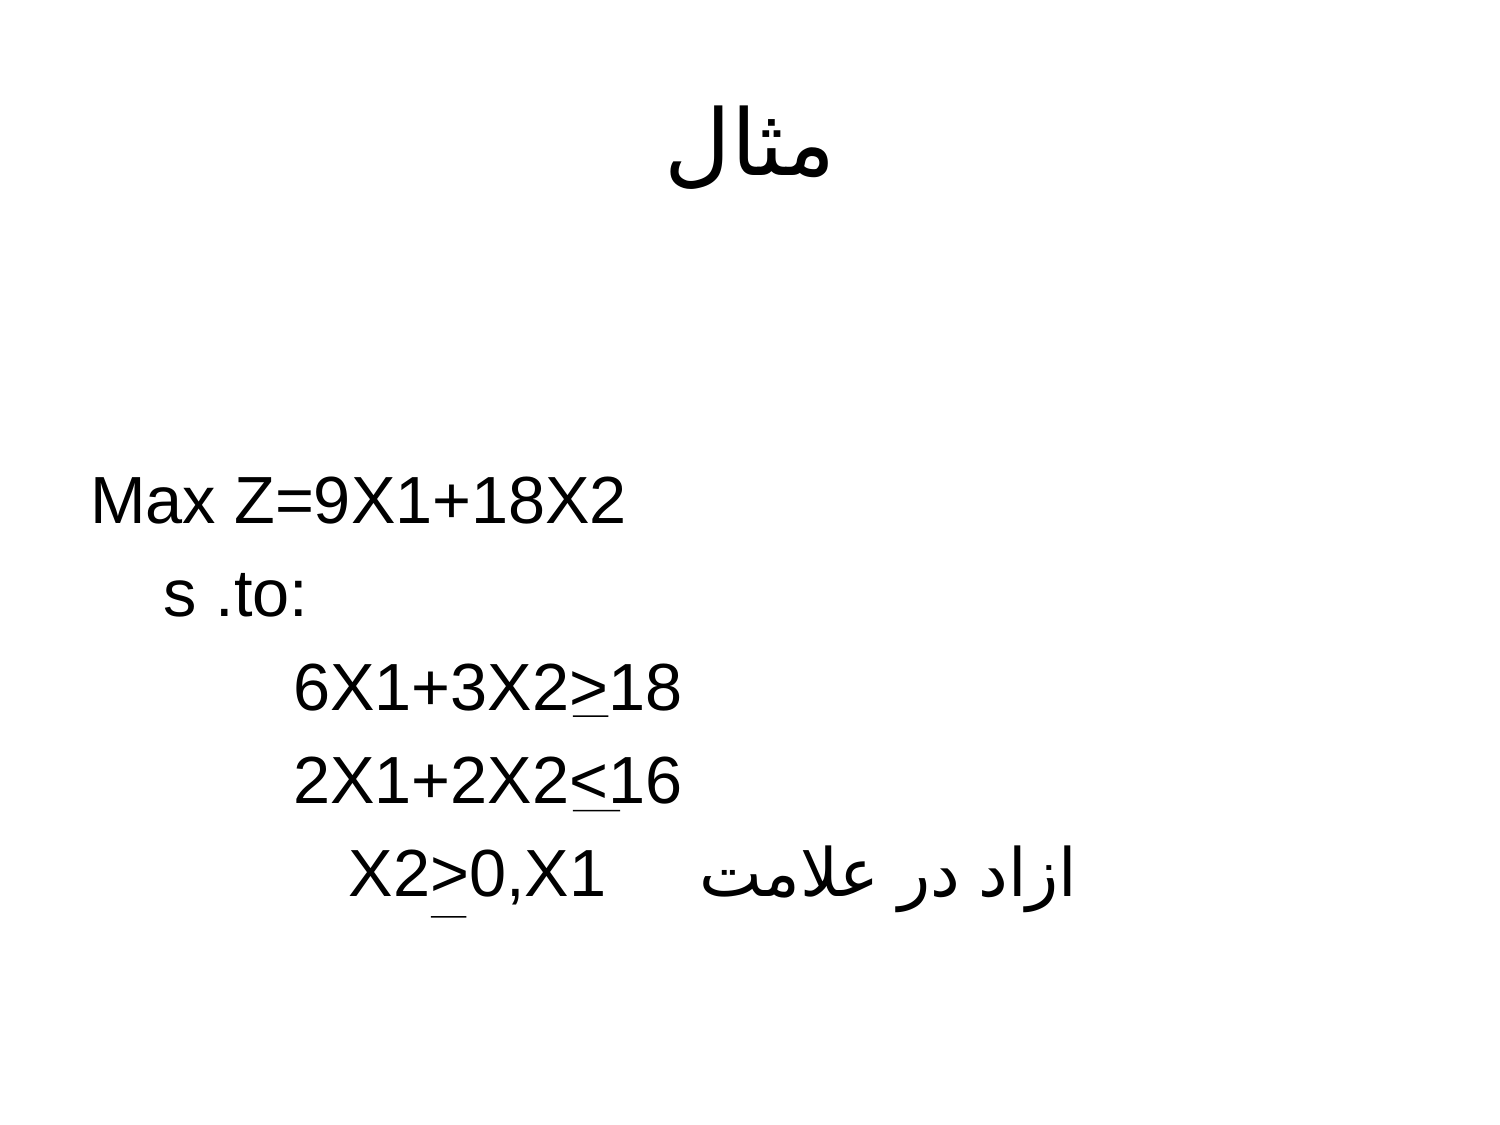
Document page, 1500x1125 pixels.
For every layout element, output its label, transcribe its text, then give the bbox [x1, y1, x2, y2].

list Max Z=9X1+18X2 s .to: 6X1+3X2>18 2X1+2X2<16 X2>0,X1 ازاد در علامت [75, 262, 1425, 1005]
title مثال [75, 45, 1425, 233]
